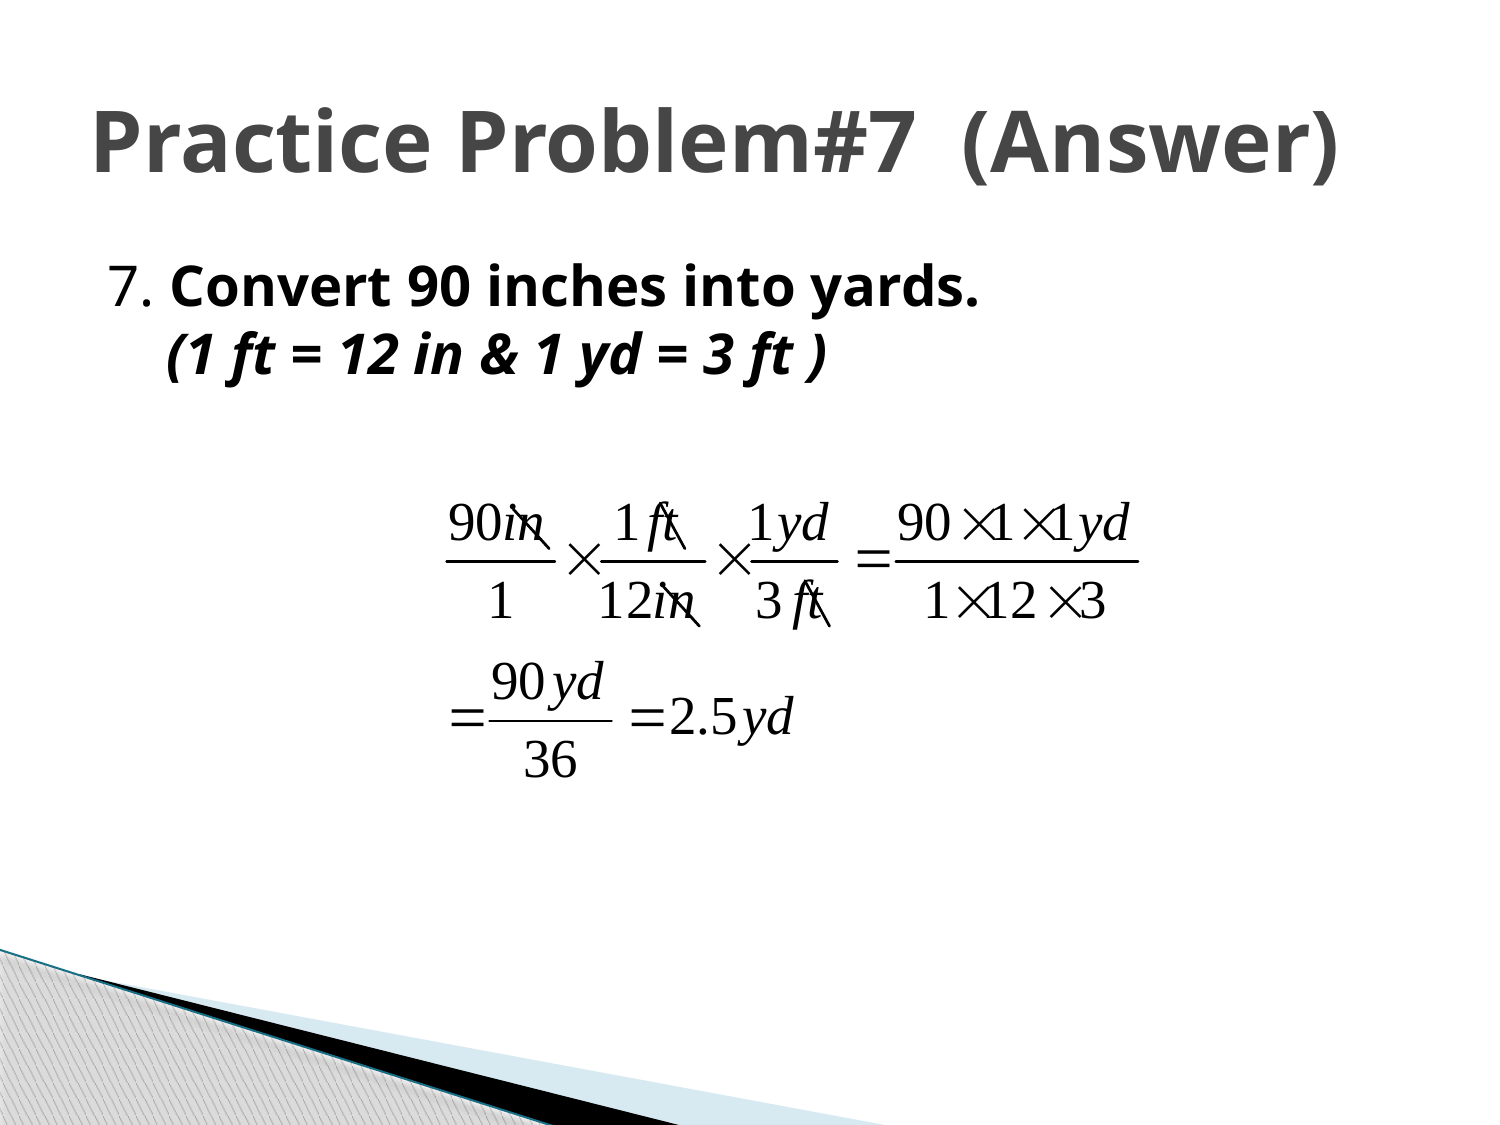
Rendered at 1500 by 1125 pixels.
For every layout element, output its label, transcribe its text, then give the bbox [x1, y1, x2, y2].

list 7. Convert 90 inches into yards. (1 ft = 12 in & 1 yd = 3 ft ) [75, 243, 1425, 986]
title Practice Problem#7 (Answer) [75, 45, 1425, 233]
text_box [437, 487, 1148, 791]
